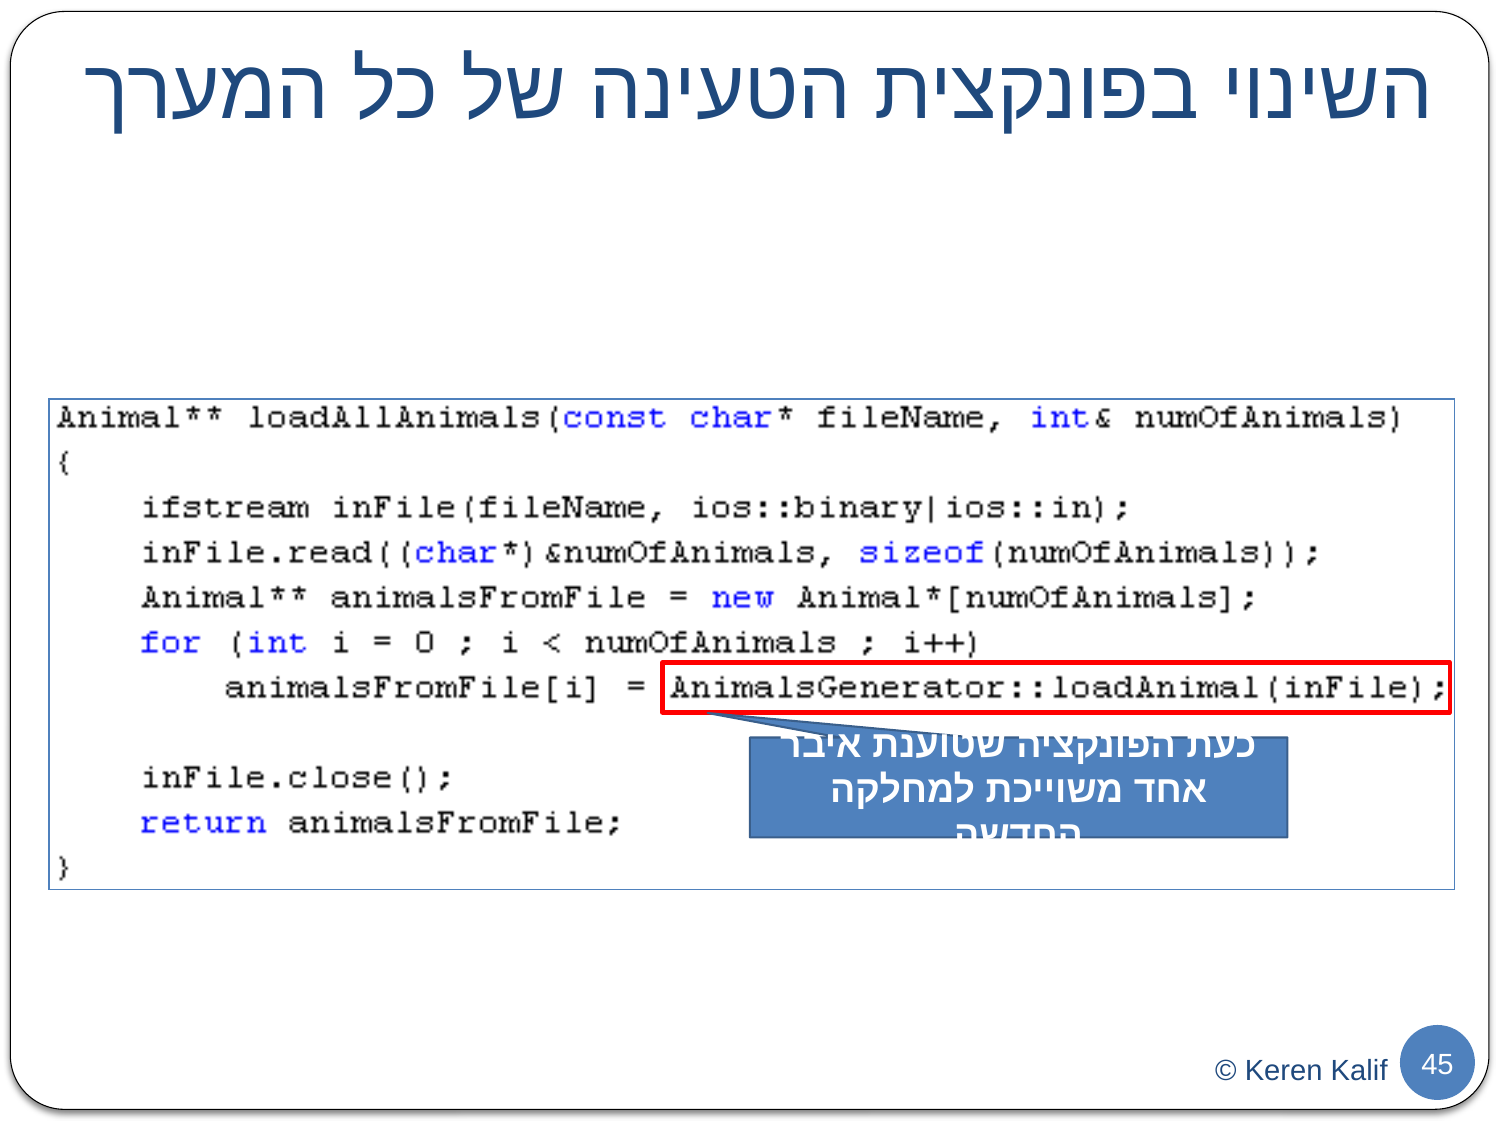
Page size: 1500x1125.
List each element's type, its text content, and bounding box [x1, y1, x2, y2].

title השינוי בפונקצית הטעינה של כל המערך [49, 0, 1451, 151]
slide_number 45 [1399, 1024, 1475, 1100]
footer © Keren Kalif [1200, 1037, 1429, 1100]
picture [49, 399, 1454, 890]
